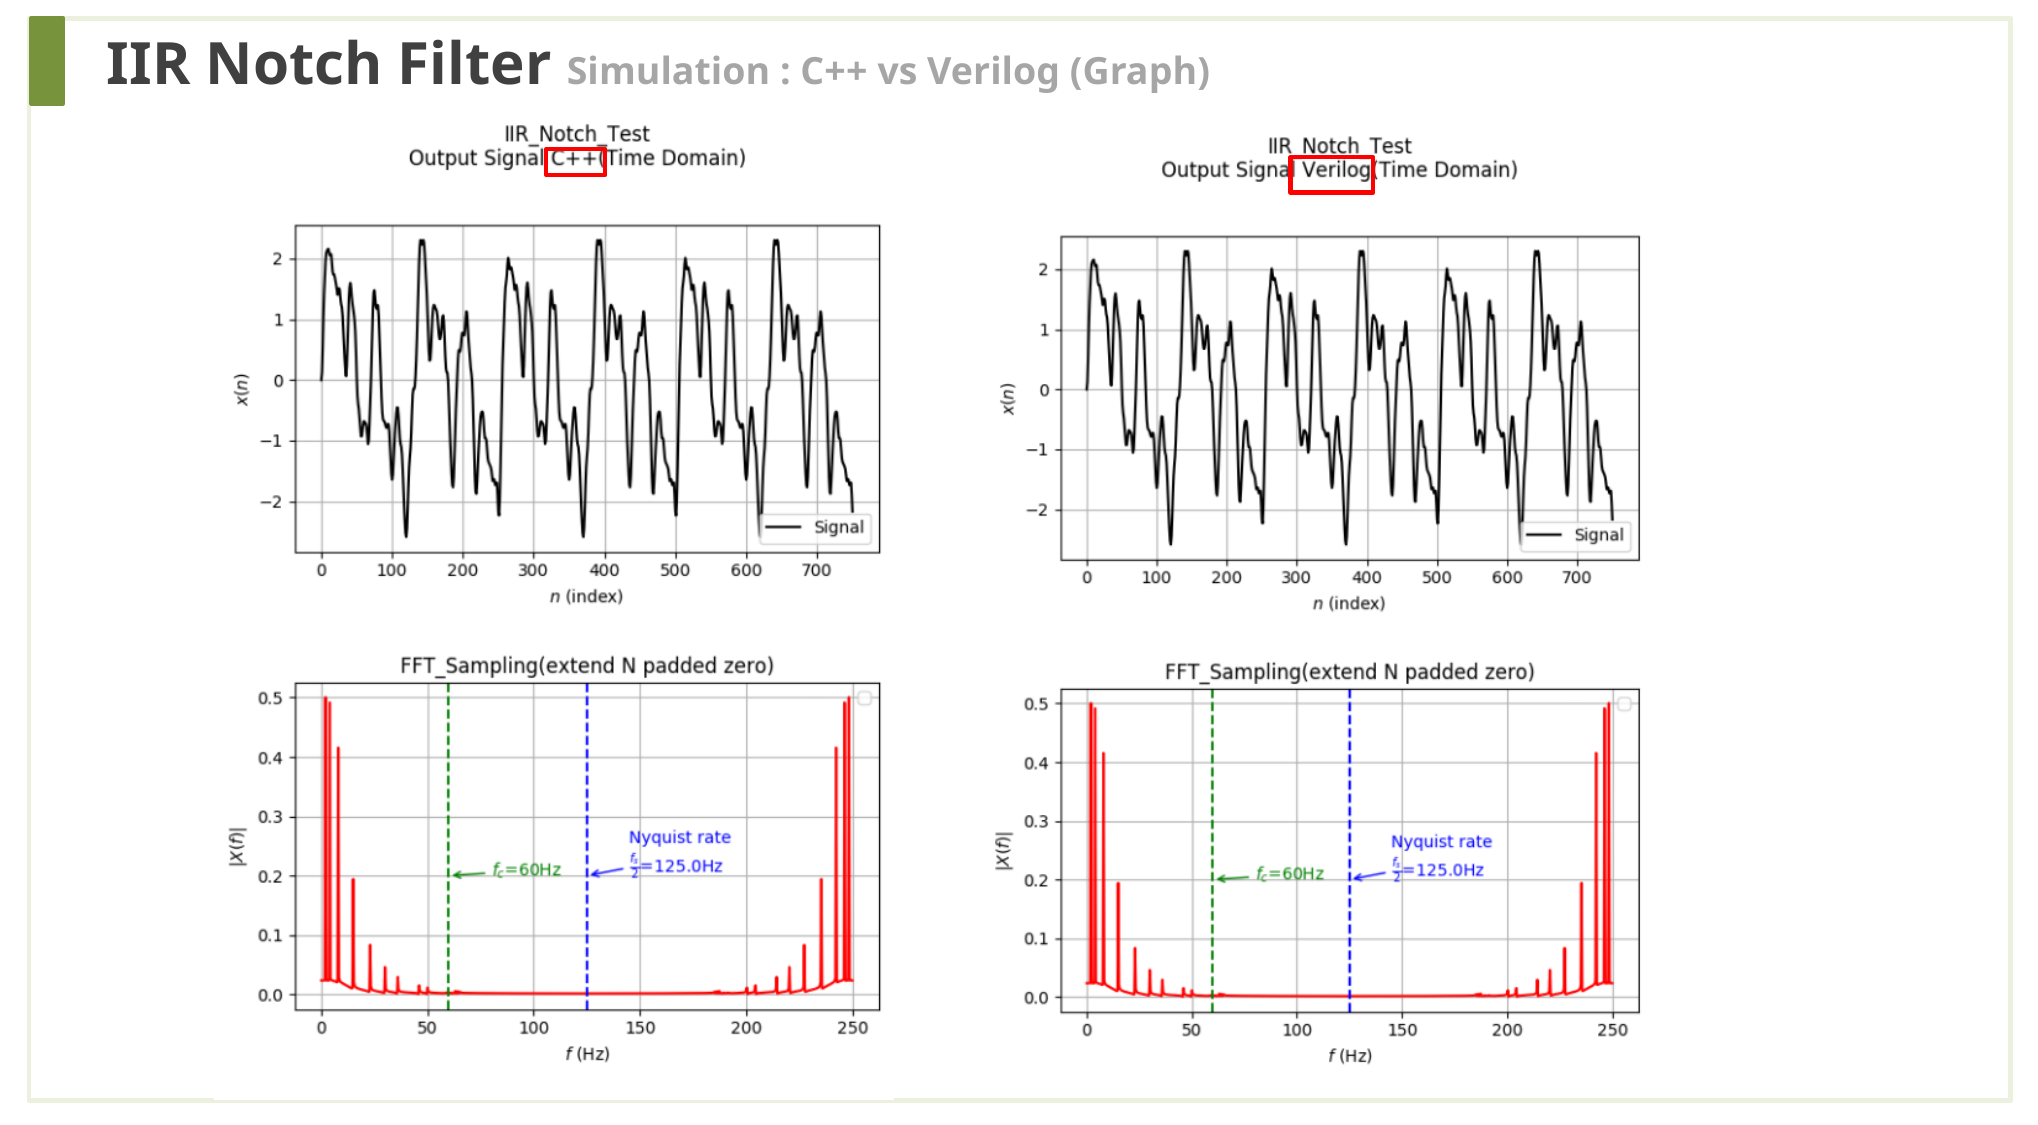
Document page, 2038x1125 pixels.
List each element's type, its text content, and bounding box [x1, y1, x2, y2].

text_box [27, 16, 2013, 1103]
text_box IIR Notch Filter Simulation : C++ vs Verilog (Graph) [91, 18, 1622, 104]
text_box [29, 16, 65, 106]
picture [213, 113, 894, 1100]
picture [983, 129, 1651, 1083]
